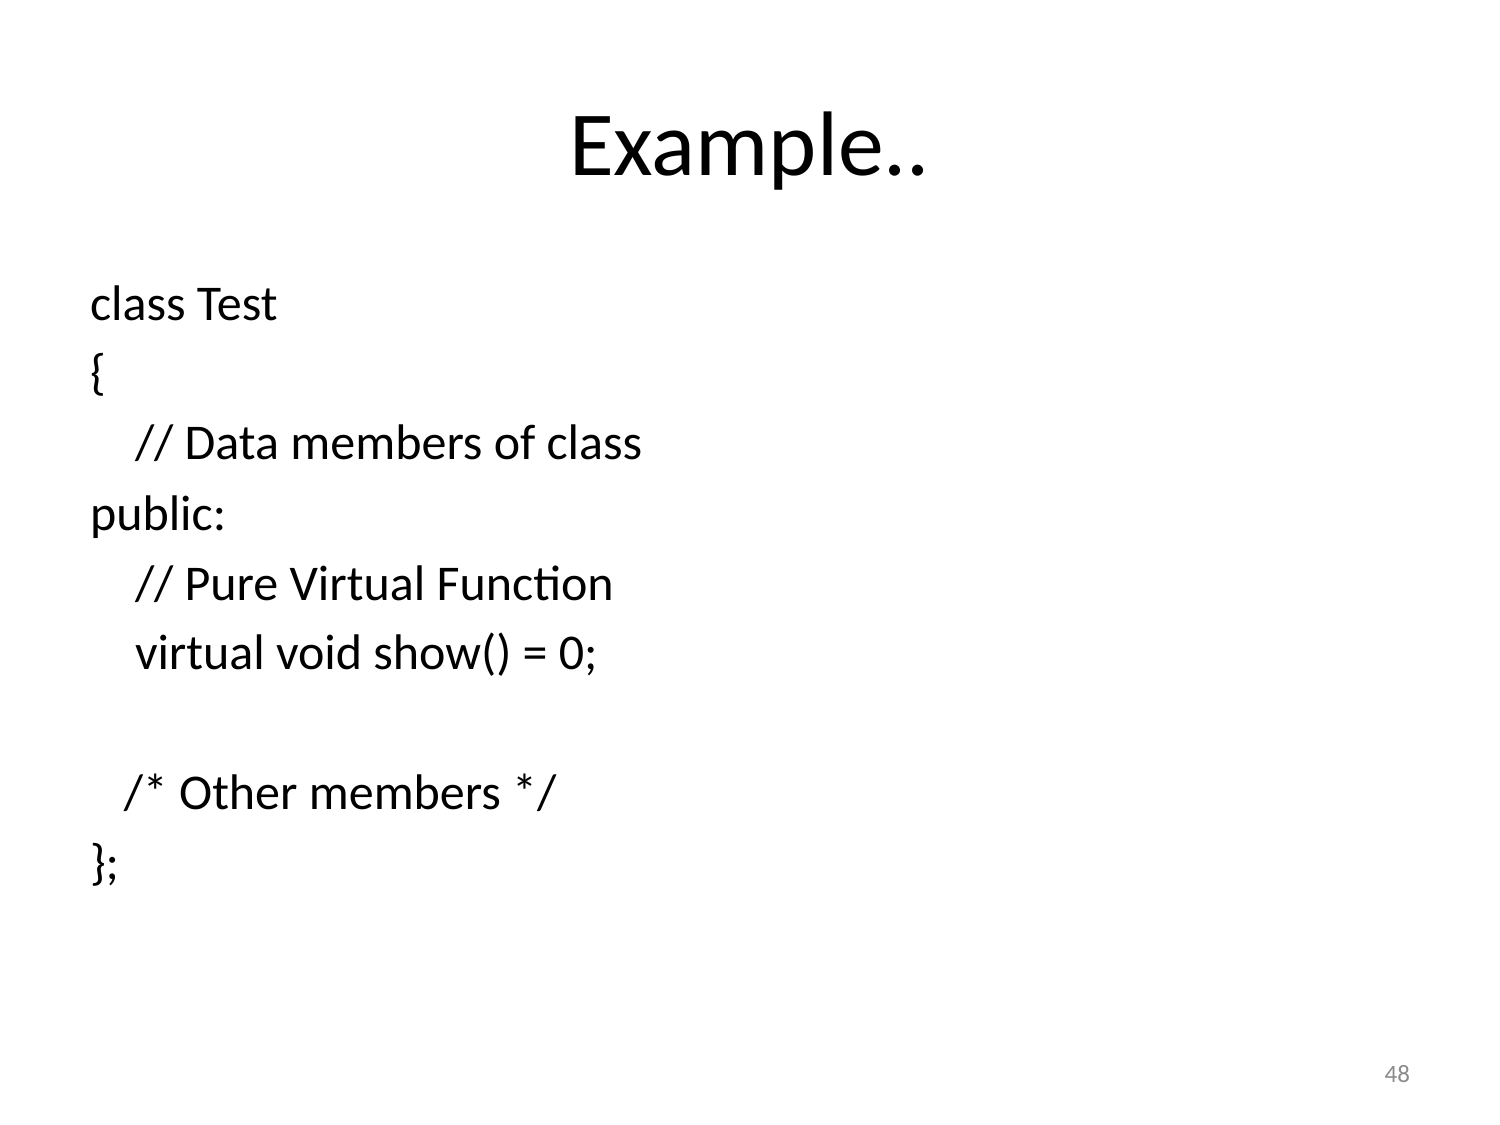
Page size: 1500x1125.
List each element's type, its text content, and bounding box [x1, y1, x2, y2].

title Example.. [75, 45, 1425, 233]
list class Test { // Data members of class public: // Pure Virtual Function virtual void show() = 0; /* Other members */ }; [75, 262, 1425, 1005]
slide_number 48 [1074, 1042, 1425, 1103]
